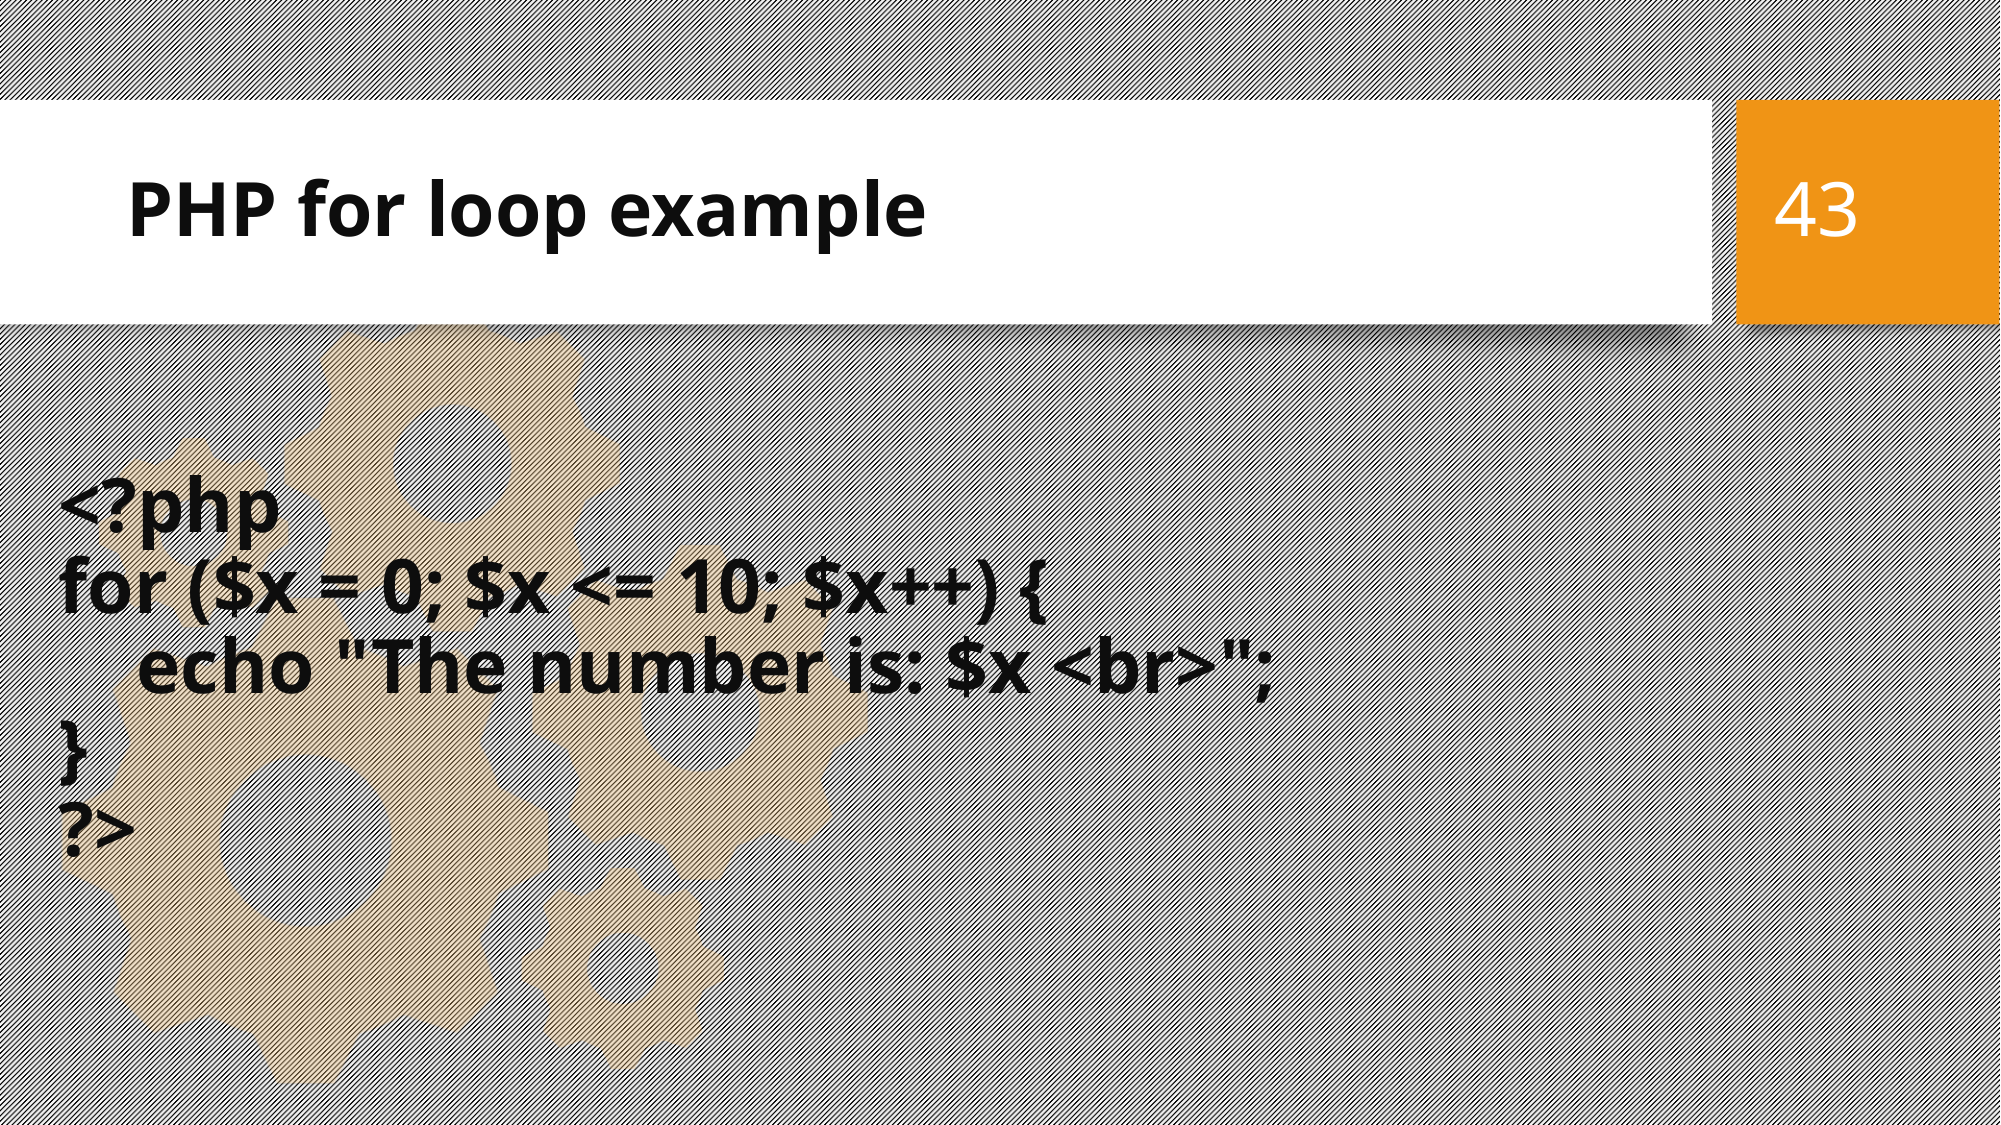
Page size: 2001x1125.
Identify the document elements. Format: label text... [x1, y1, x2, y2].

text_box PHP for loop example [111, 123, 1689, 271]
picture [0, 0, 2000, 1125]
text_box 43 [1760, 123, 1950, 303]
text_box <?php for ($x = 0; $x <= 10; $x++) { echo "The number is: $x <br>"; } ?> [43, 271, 1689, 1068]
